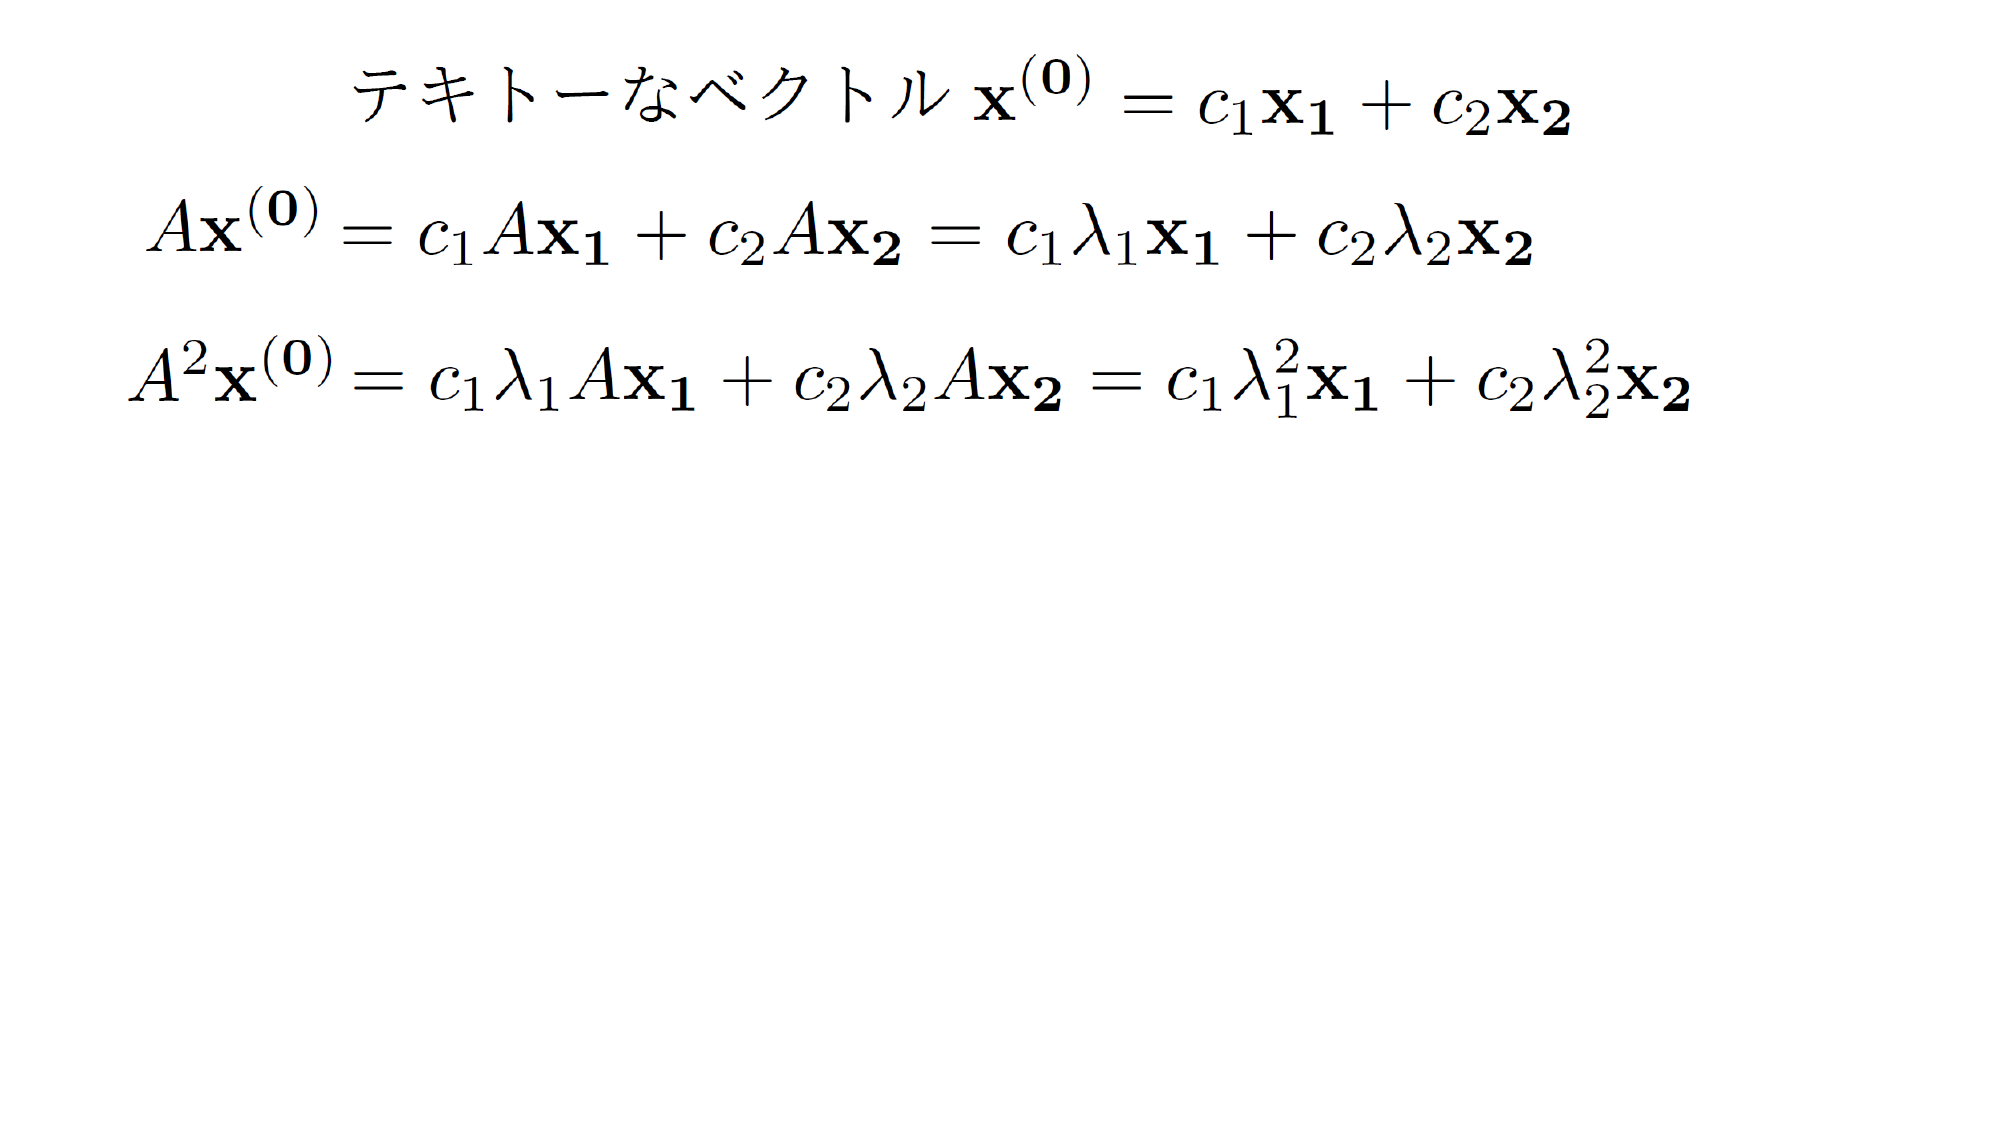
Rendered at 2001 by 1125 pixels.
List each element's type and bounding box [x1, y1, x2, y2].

picture [115, 322, 1708, 424]
picture [336, 190, 908, 285]
picture [134, 178, 327, 268]
picture [918, 199, 1551, 277]
picture [325, 45, 1594, 148]
